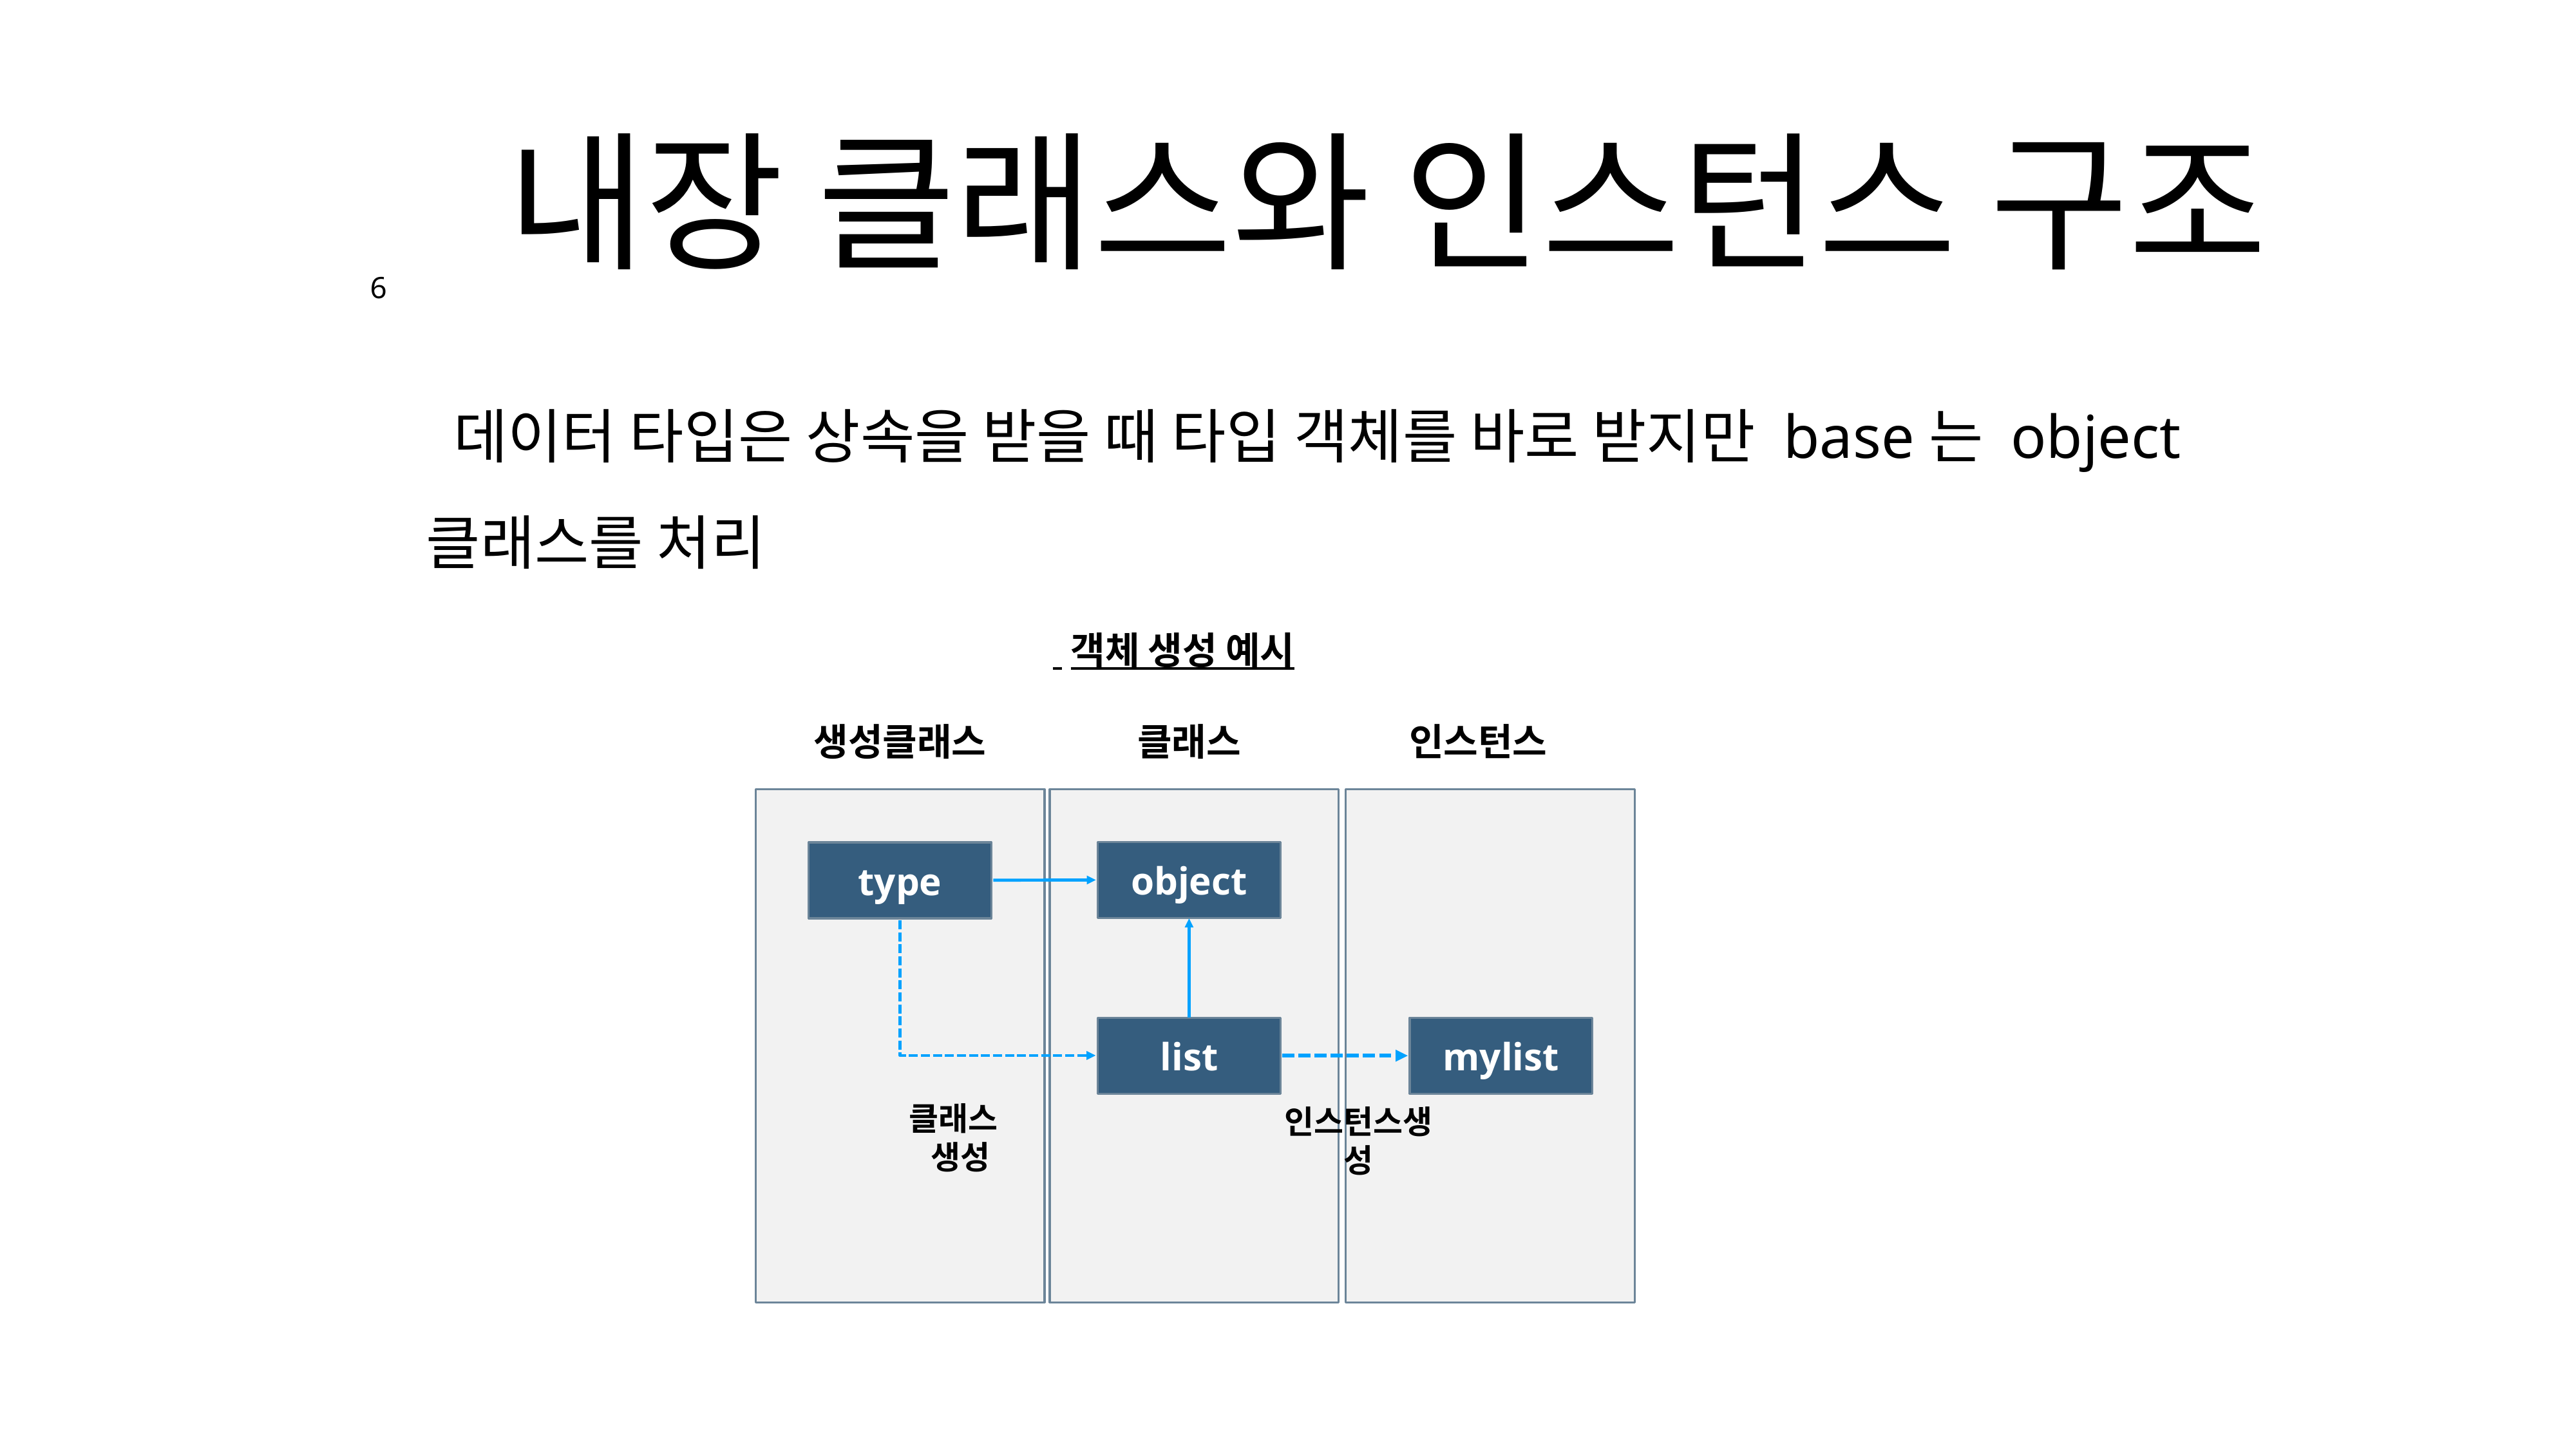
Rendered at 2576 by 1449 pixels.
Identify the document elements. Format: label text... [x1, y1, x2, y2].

text_box 객체 생성 예시 [923, 621, 1425, 677]
text_box [1282, 1051, 1408, 1060]
text_box 인스턴스 [1364, 713, 1593, 768]
text_box [1345, 789, 1635, 1303]
title 내장 클래스와 인스턴스 구조 [463, 37, 2311, 343]
text_box 클래스 [1075, 713, 1303, 768]
text_box [755, 789, 1045, 1303]
text_box 인스턴스생성 [1262, 1096, 1455, 1184]
text_box [1050, 789, 1339, 1303]
text_box 클래스 생성 [862, 1094, 1045, 1180]
text_box [900, 920, 1096, 1060]
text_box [1097, 1017, 1281, 1094]
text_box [1097, 841, 1281, 918]
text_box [1409, 1017, 1593, 1094]
list 데이터 타입은 상속을 받을 때 타입 객체를 바로 받지만 base는 object 클래스를 처리 [418, 343, 2421, 596]
slide_number 6 [362, 265, 395, 310]
text_box [1185, 918, 1193, 1017]
text_box 생성클래스 [786, 713, 1014, 768]
text_box [993, 876, 1096, 884]
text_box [808, 842, 992, 919]
